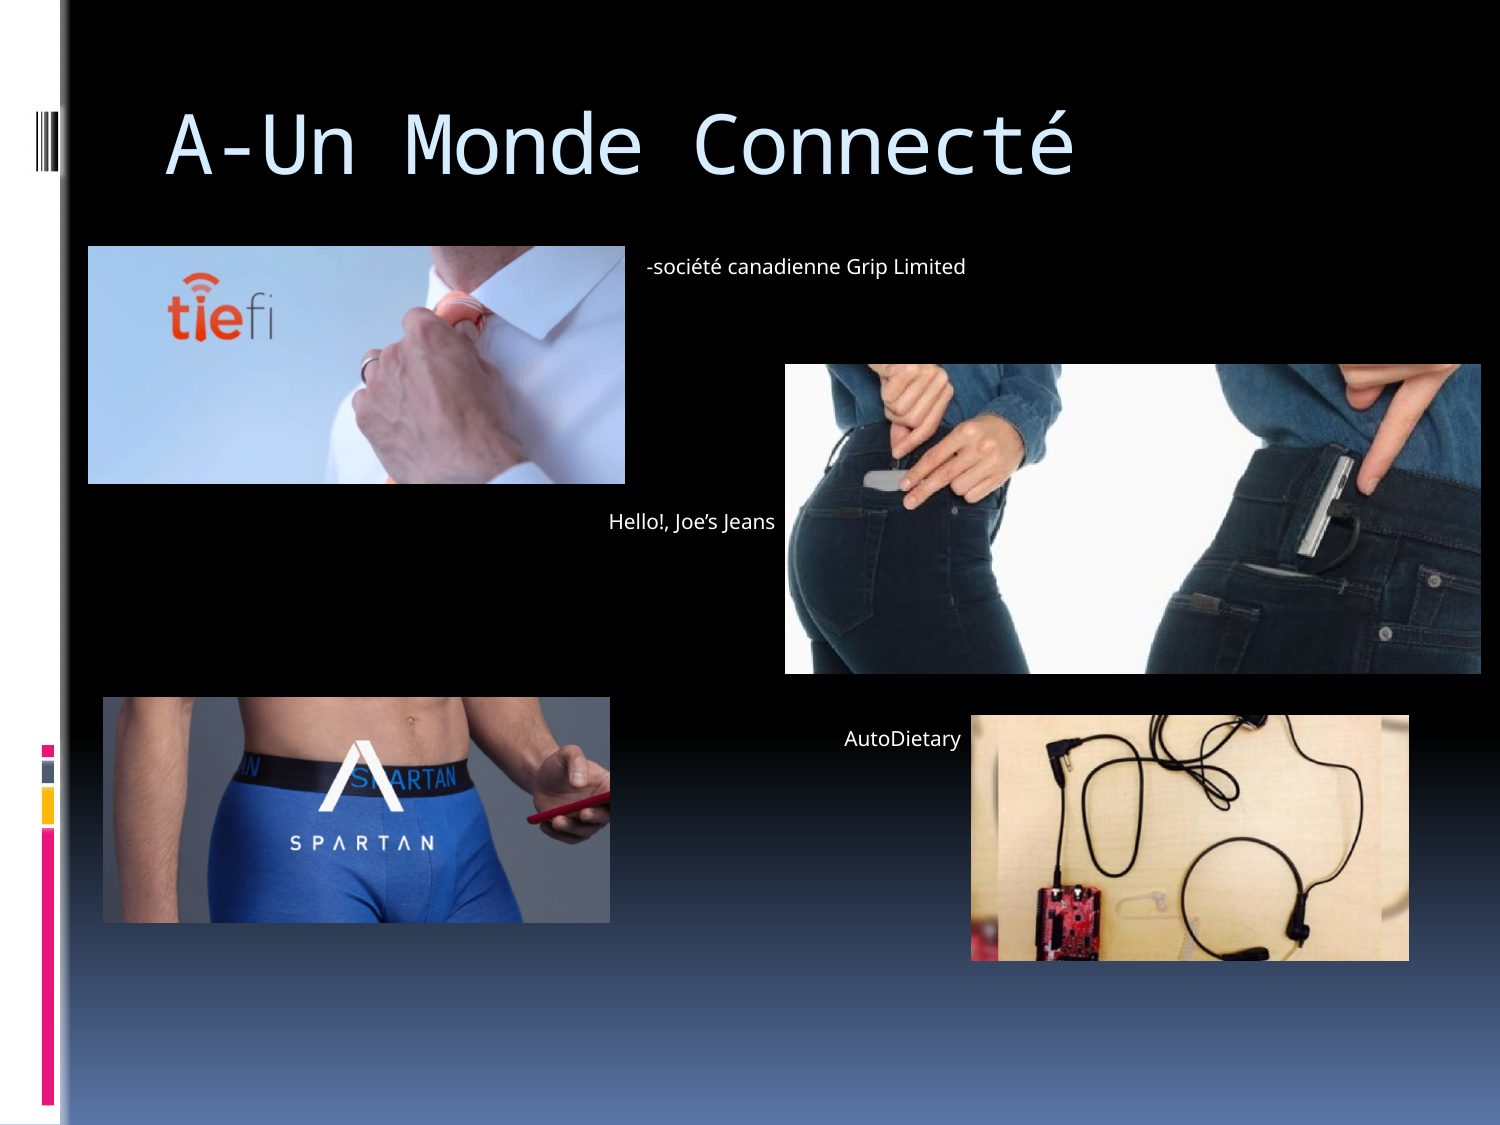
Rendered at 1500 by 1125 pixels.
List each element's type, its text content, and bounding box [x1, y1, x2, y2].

picture [970, 715, 1410, 962]
picture [102, 697, 610, 923]
picture [784, 364, 1482, 674]
title A-Un Monde Connecté [150, 83, 1425, 234]
list [150, 292, 1425, 1043]
picture [87, 245, 625, 485]
text_box Hello!, Joe’s Jeans [593, 501, 777, 542]
text_box -société canadienne Grip Limited [634, 246, 1150, 286]
text_box AutoDietary [829, 718, 962, 759]
